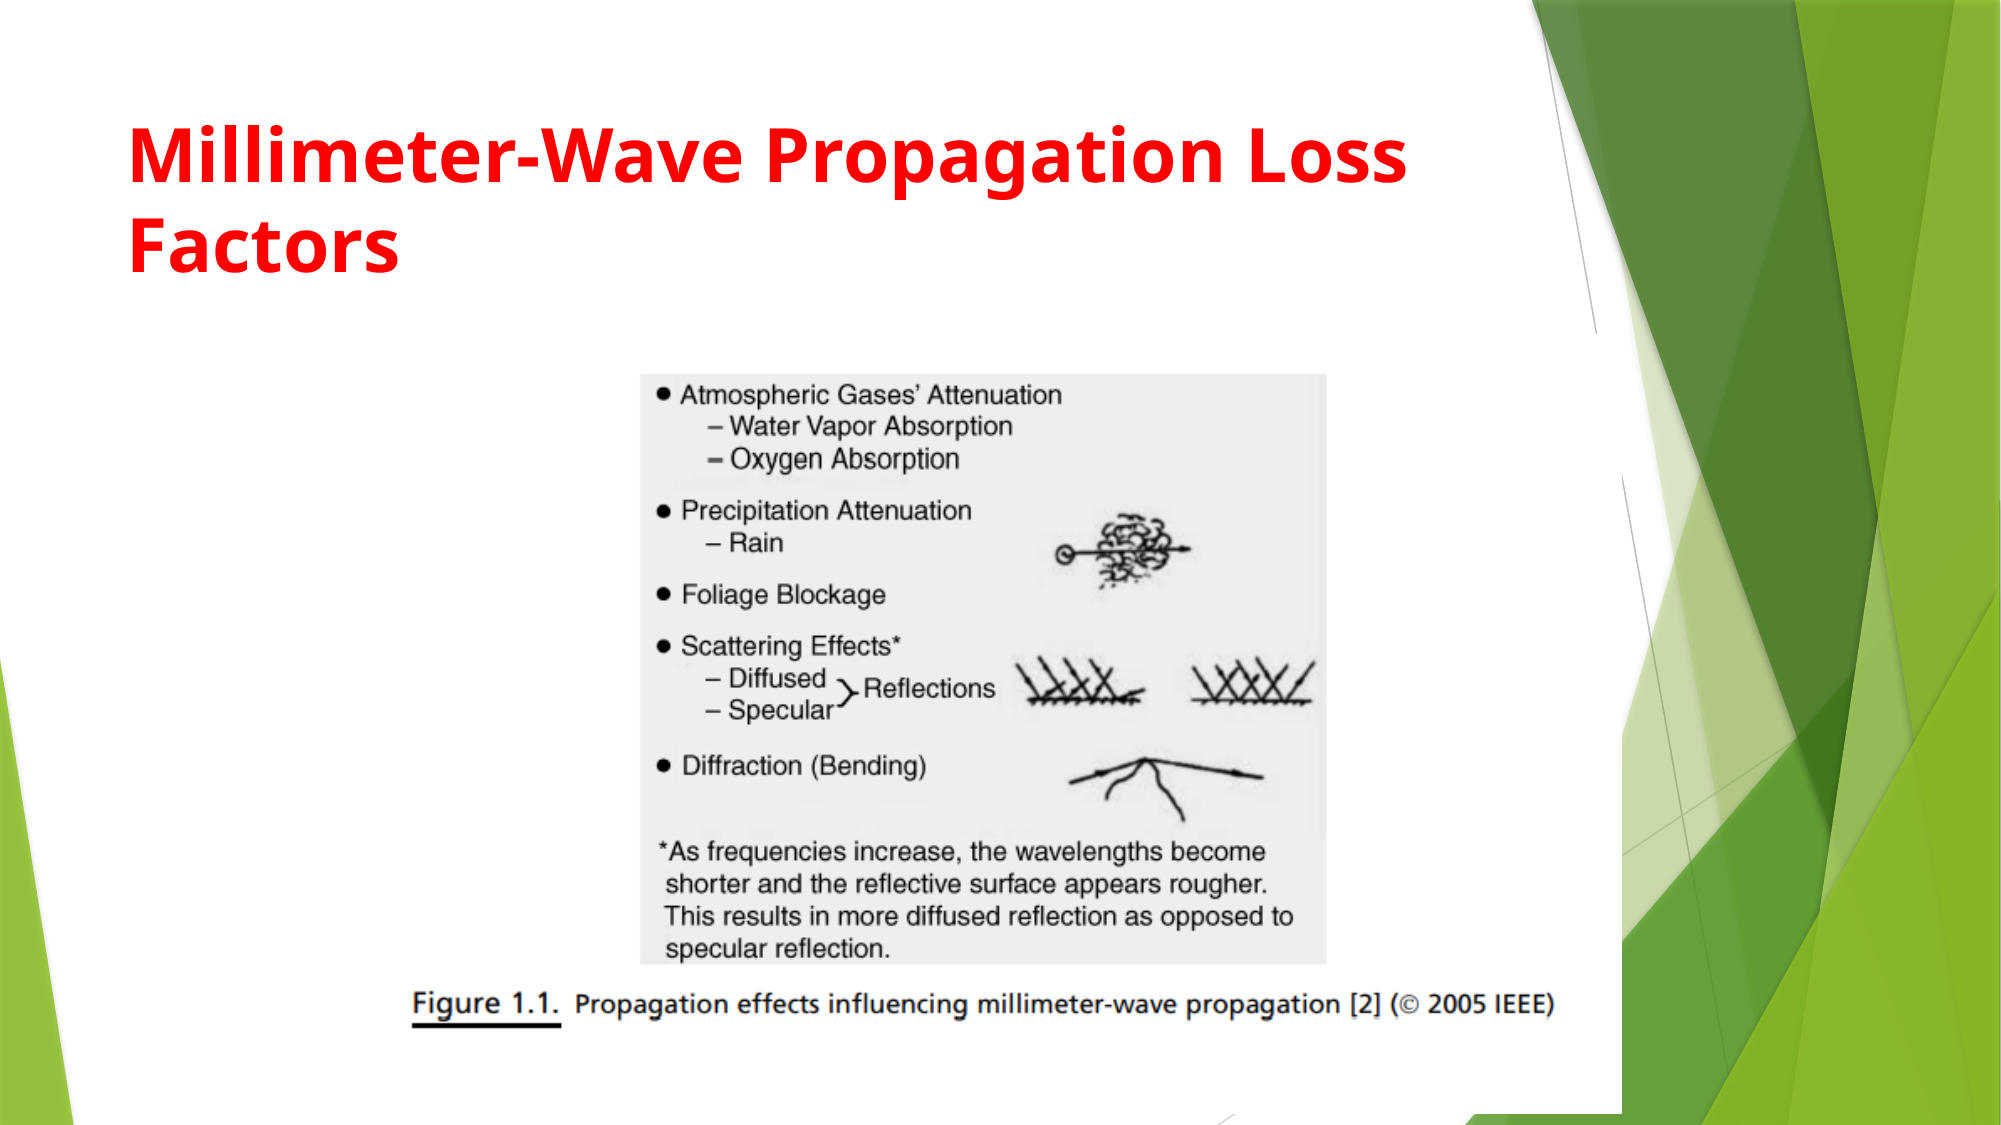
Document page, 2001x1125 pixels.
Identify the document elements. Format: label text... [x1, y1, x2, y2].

title Millimeter-Wave Propagation Loss Factors [111, 99, 1522, 317]
picture [356, 333, 1622, 1115]
